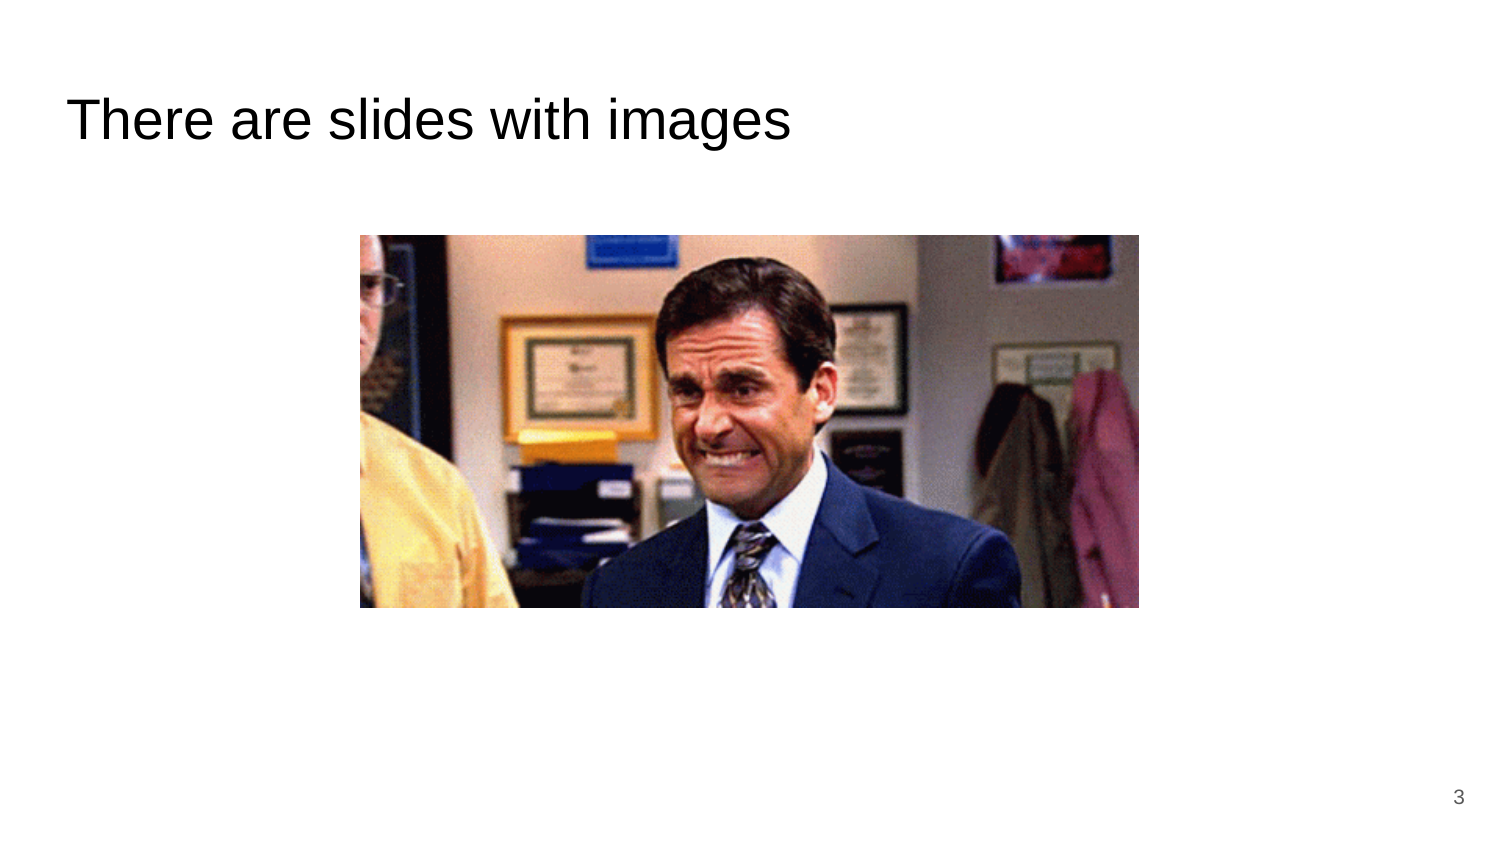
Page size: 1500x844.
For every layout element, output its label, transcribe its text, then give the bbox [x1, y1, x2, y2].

picture [360, 235, 1140, 609]
title There are slides with images [51, 72, 1449, 167]
slide_number ‹#› [1389, 764, 1480, 830]
